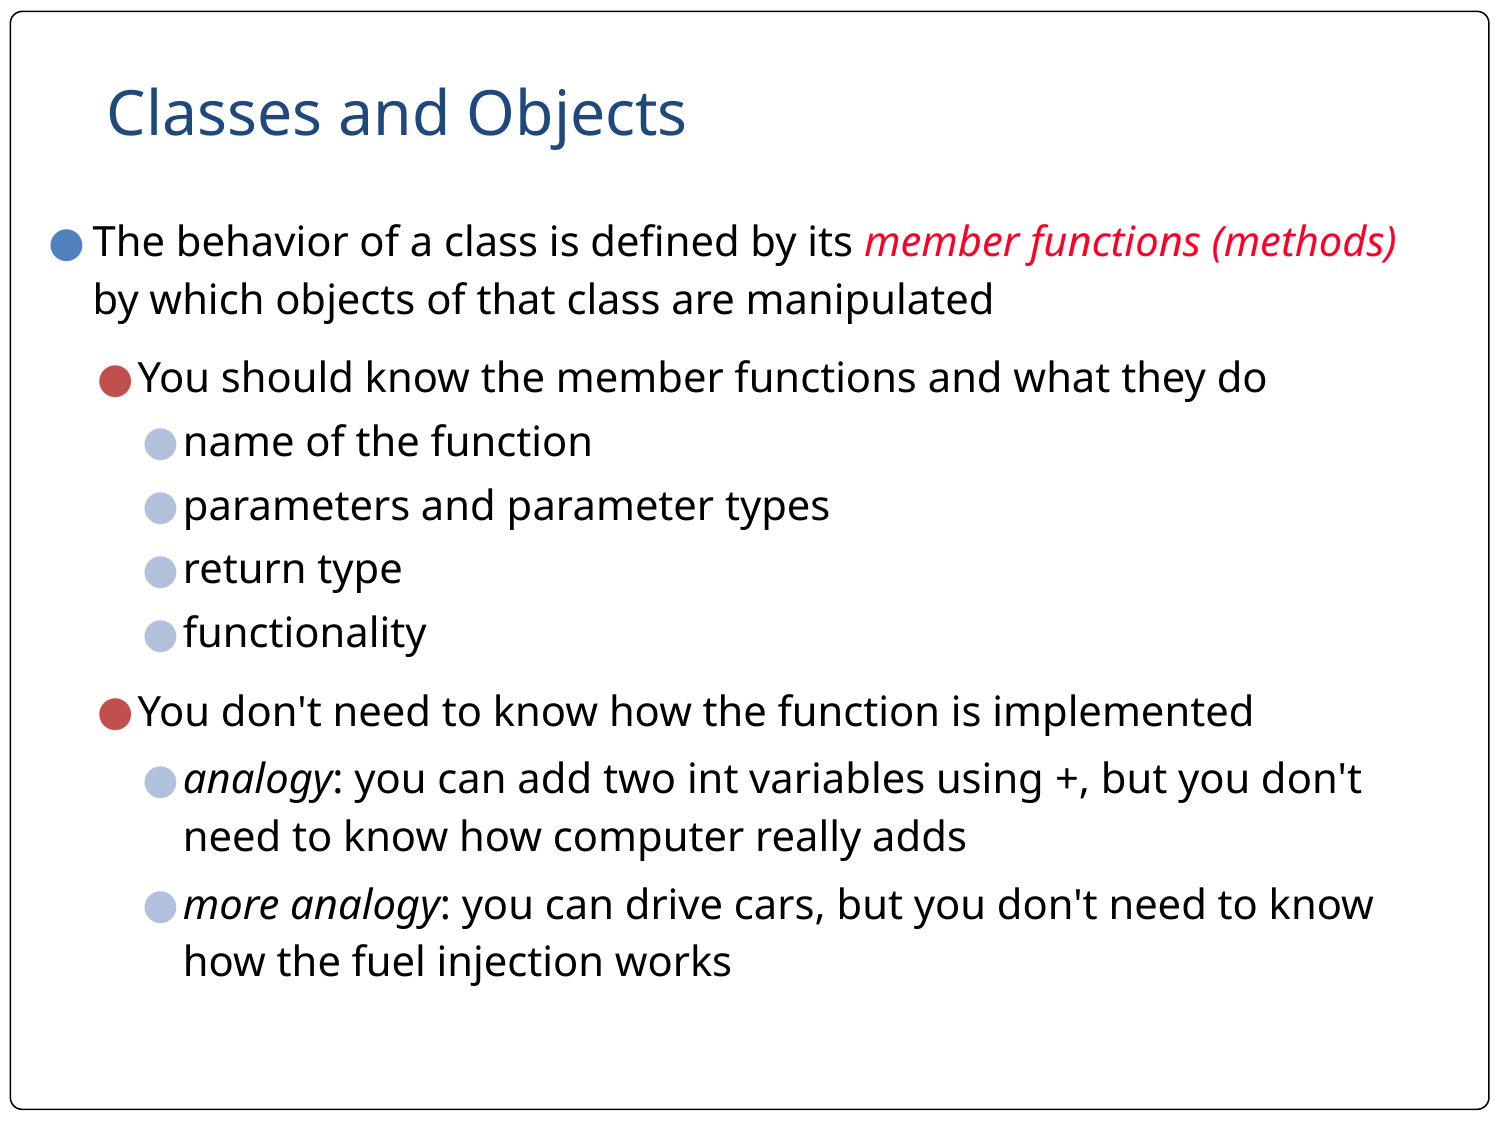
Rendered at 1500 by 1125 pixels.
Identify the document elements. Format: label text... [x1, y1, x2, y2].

list The behavior of a class is defined by its member functions (methods) by which objects of that class are manipulated You should know the member functions and what they do name of the function parameters and parameter types return type functionality You don't need to know how the function is implemented analogy: you can add two int variables using +, but you don't need to know how computer really adds more analogy: you can drive cars, but you don't need to know how the fuel injection works [32, 200, 1469, 1083]
title Classes and Objects [91, 62, 1428, 163]
